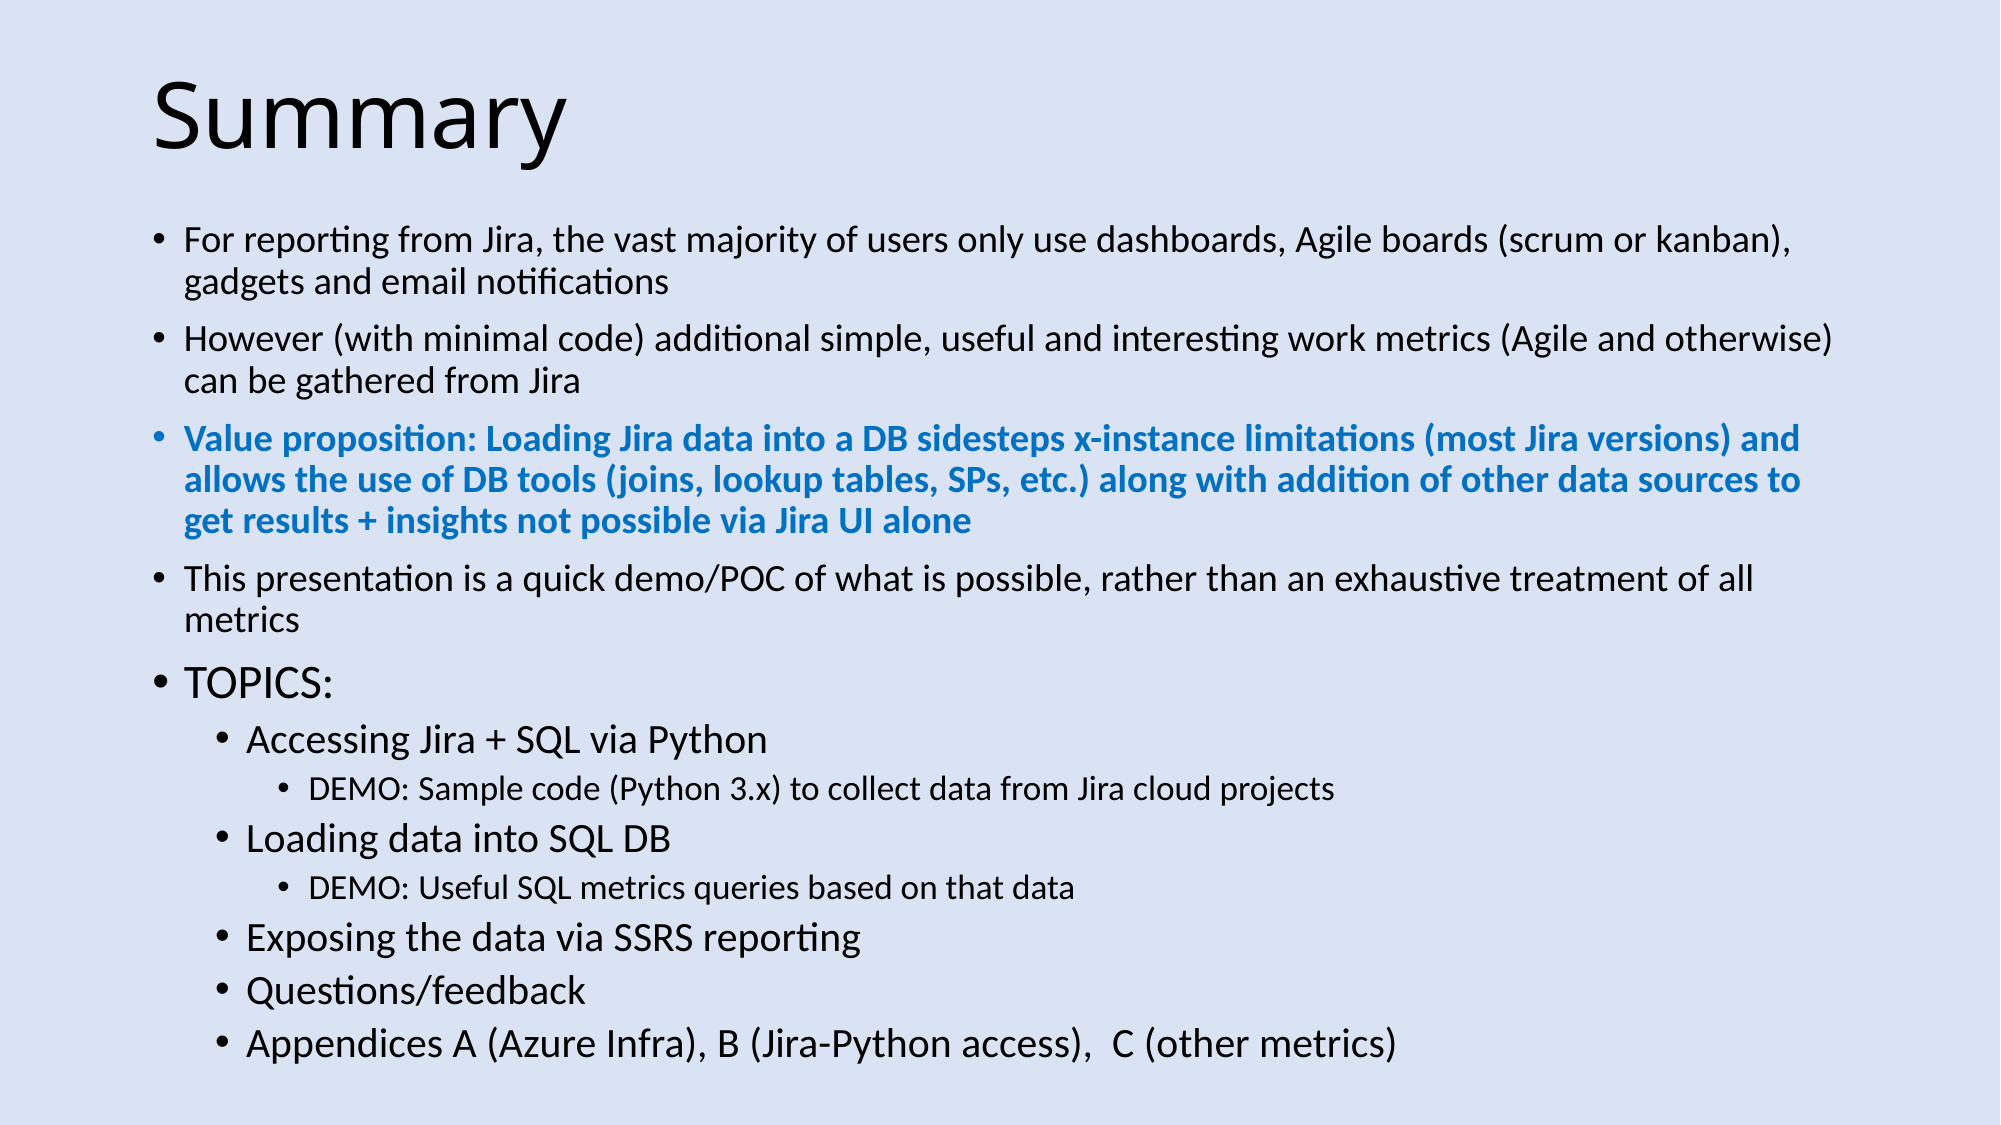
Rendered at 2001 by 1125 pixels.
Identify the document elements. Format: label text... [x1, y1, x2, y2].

title Summary [137, 59, 1863, 179]
list For reporting from Jira, the vast majority of users only use dashboards, Agile boards (scrum or kanban), gadgets and email notifications However (with minimal code) additional simple, useful and interesting work metrics (Agile and otherwise) can be gathered from Jira Value proposition: Loading Jira data into a DB sidesteps x-instance limitations (most Jira versions) and allows the use of DB tools (joins, lookup tables, SPs, etc.) along with addition of other data sources to get results + insights not possible via Jira UI alone This presentation is a quick demo/POC of what is possible, rather than an exhaustive treatment of all metrics TOPICS: Accessing Jira + SQL via Python DEMO: Sample code (Python 3.x) to collect data from Jira cloud projects Loading data into SQL DB DEMO: Useful SQL metrics queries based on that data Exposing the data via SSRS reporting Questions/feedback Appendices A (Azure Infra), B (Jira-Python access), C (other metrics) [137, 212, 1863, 1084]
